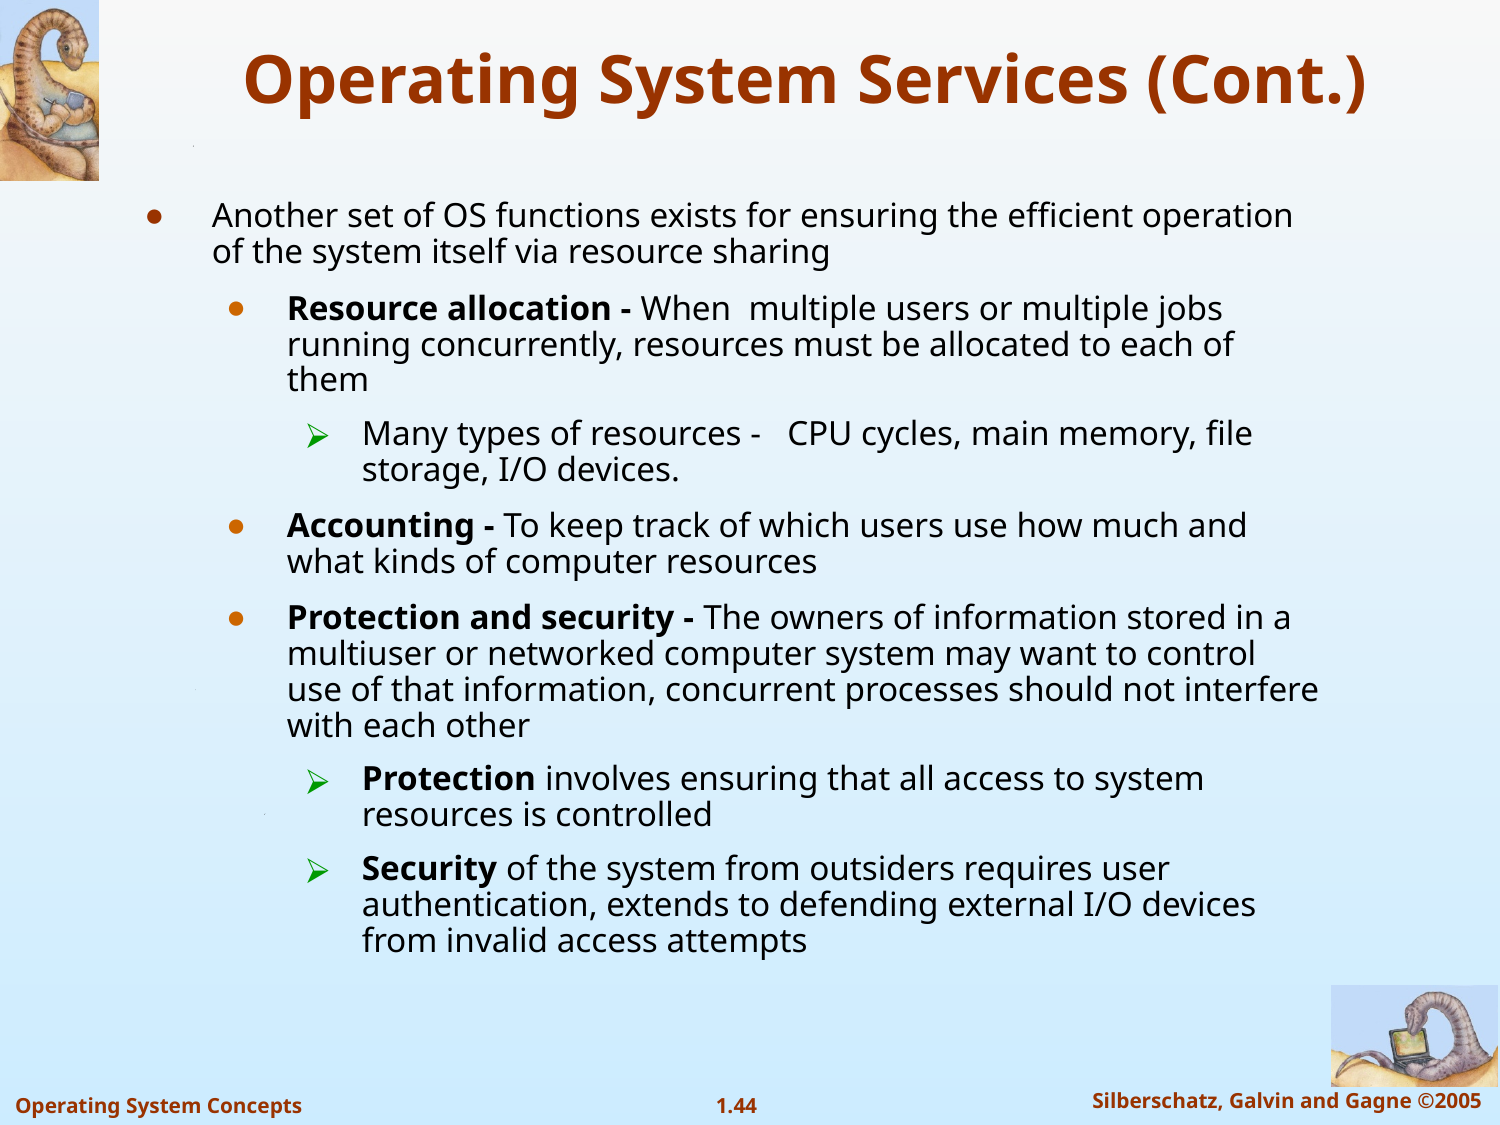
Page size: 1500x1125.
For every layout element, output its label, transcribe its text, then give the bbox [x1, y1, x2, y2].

title Operating System Services (Cont.) [164, 29, 1447, 125]
picture [0, 0, 99, 181]
list Another set of OS functions exists for ensuring the efficient operation of the system itself via resource sharing Resource allocation - When multiple users or multiple jobs running concurrently, resources must be allocated to each of them Many types of resources - CPU cycles, main memory, file storage, I/O devices. Accounting - To keep track of which users use how much and what kinds of computer resources Protection and security - The owners of information stored in a multiuser or networked computer system may want to control use of that information, concurrent processes should not interfere with each other Protection involves ensuring that all access to system resources is controlled Security of the system from outsiders requires user authentication, extends to defending external I/O devices from invalid access attempts [121, 191, 1337, 997]
picture [1331, 985, 1498, 1087]
